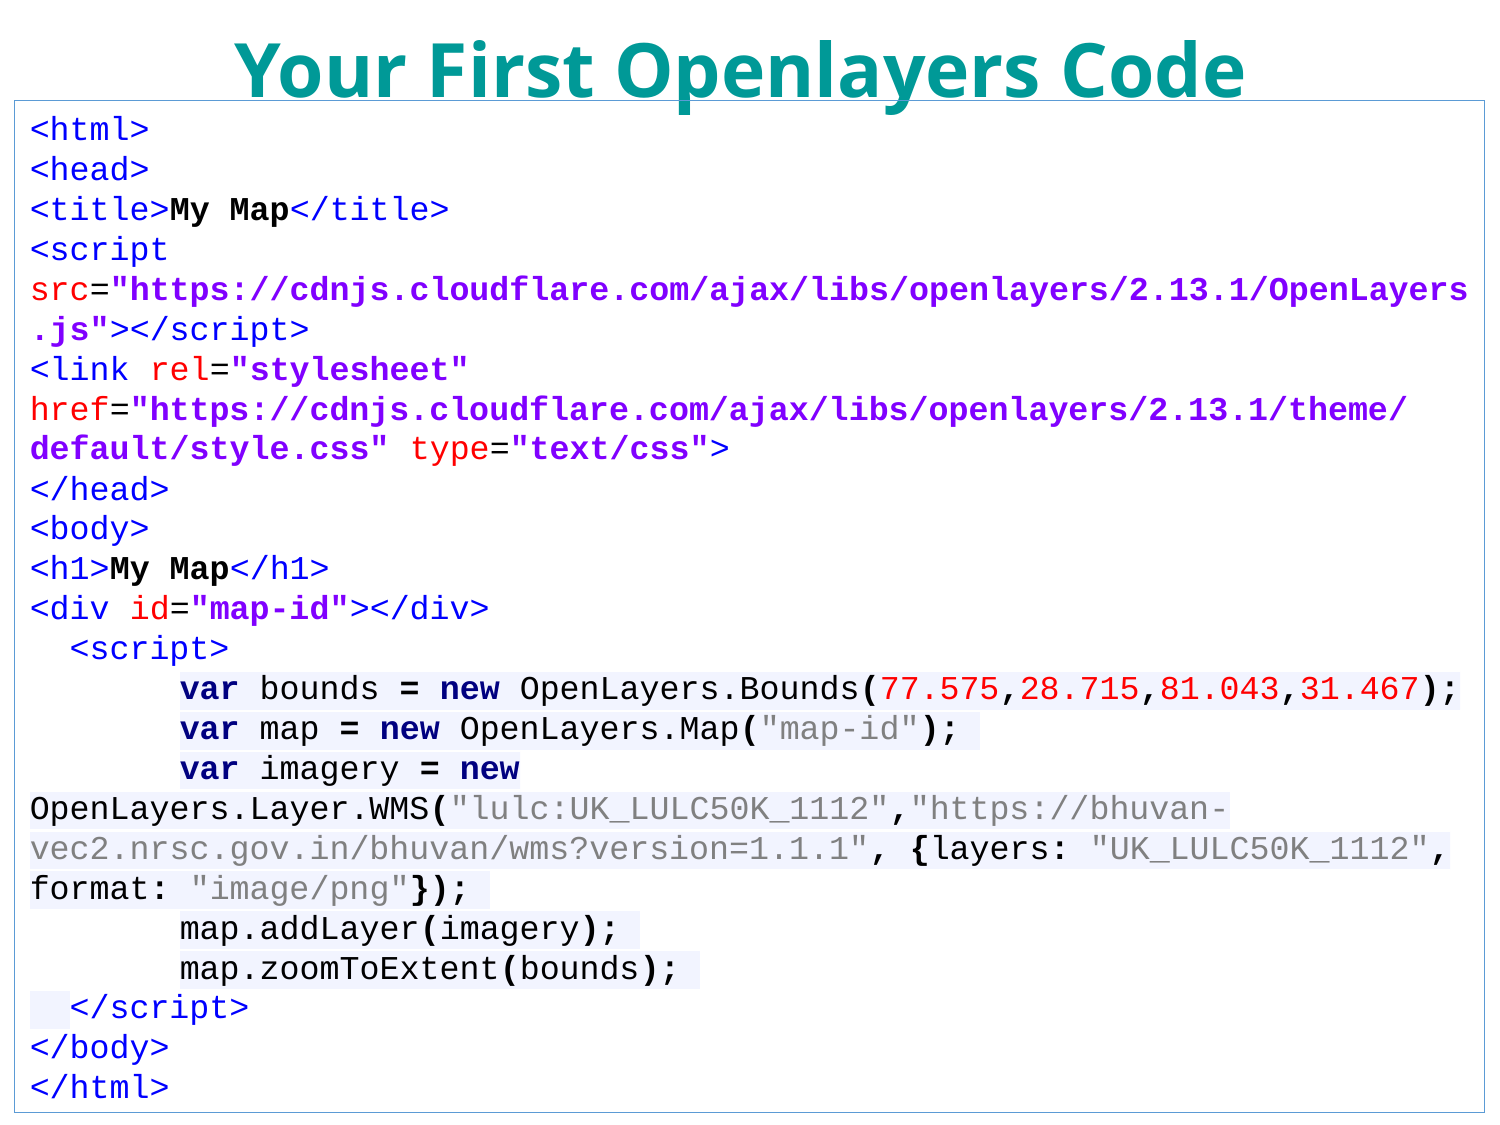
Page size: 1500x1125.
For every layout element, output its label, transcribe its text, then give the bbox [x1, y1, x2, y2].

text_box Your First Openlayers Code [220, 15, 1280, 100]
text_box <html> <head> <title>My Map</title> <script src="https://cdnjs.cloudflare.com/ajax/libs/openlayers/2.13.1/OpenLayers.js"></script> <link rel="stylesheet" href="https://cdnjs.cloudflare.com/ajax/libs/openlayers/2.13.1/theme/default/style.css" type="text/css"> </head> <body> <h1>My Map</h1> <div id="map-id"></div> <script> var bounds = new OpenLayers.Bounds(77.575,28.715,81.043,31.467); var map = new OpenLayers.Map("map-id"); var imagery = new OpenLayers.Layer.WMS("lulc:UK_LULC50K_1112","https://bhuvan-vec2.nrsc.gov.in/bhuvan/wms?version=1.1.1", {layers: "UK_LULC50K_1112", format: "image/png"}); map.addLayer(imagery); map.zoomToExtent(bounds); </script> </body> </html> [14, 100, 1485, 1113]
